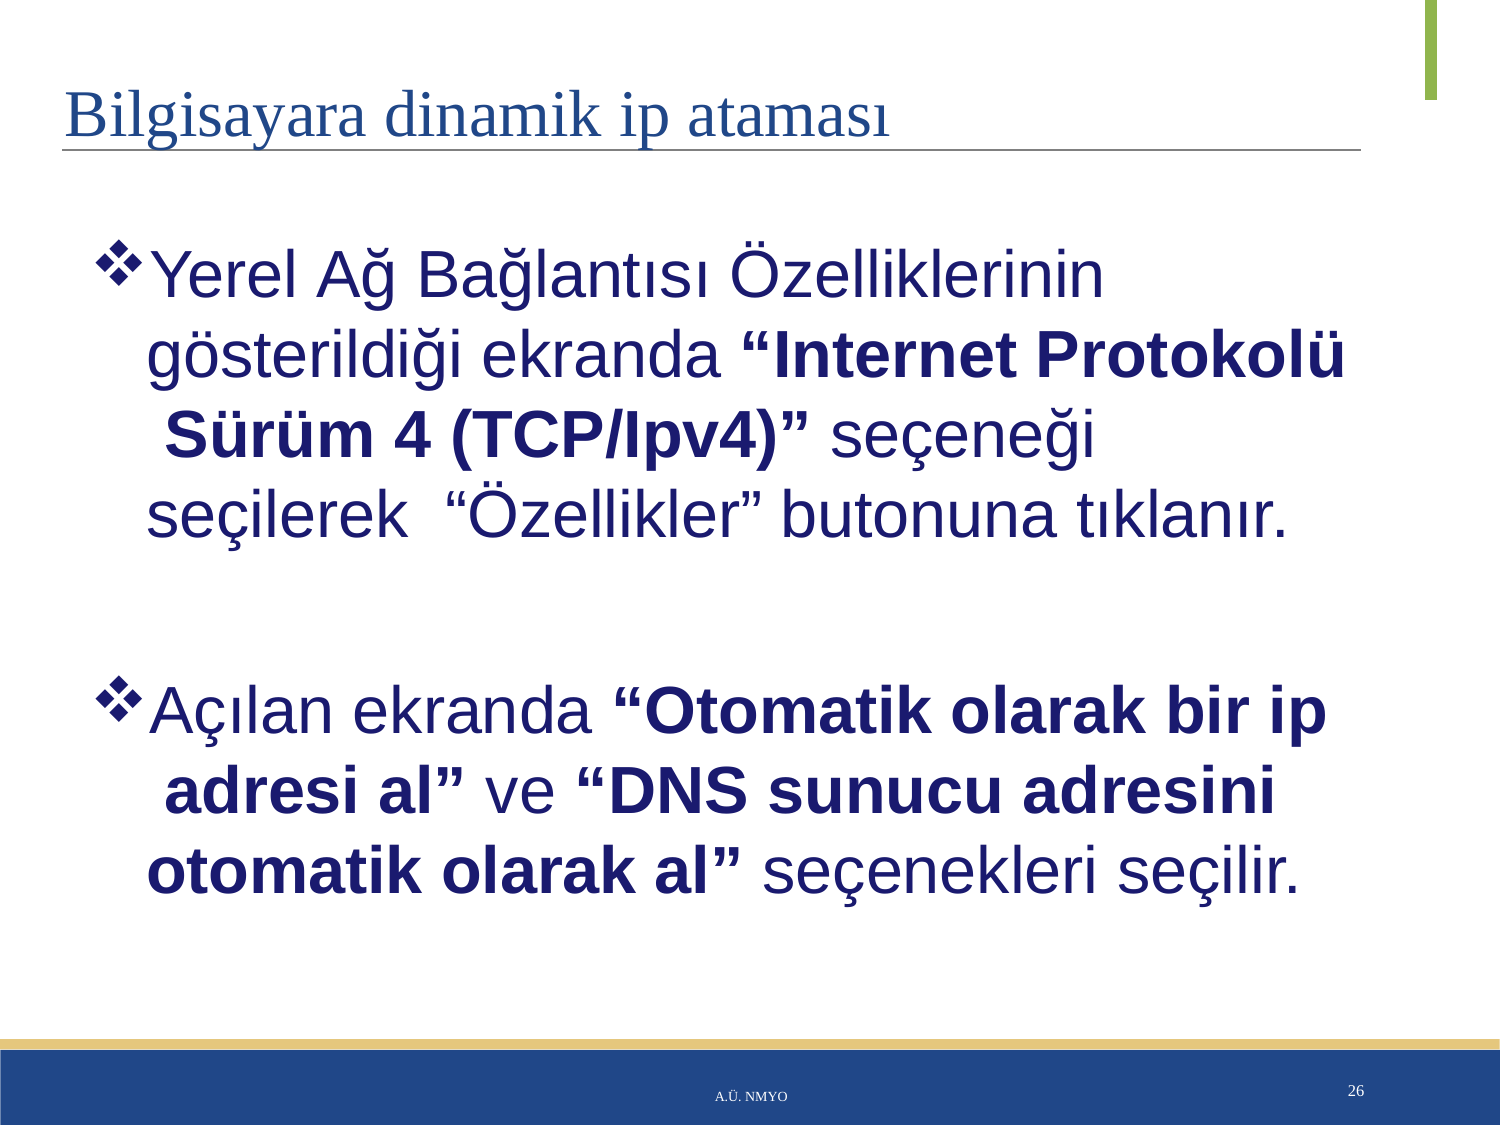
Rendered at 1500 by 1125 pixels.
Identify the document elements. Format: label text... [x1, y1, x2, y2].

footer A.Ü. NMYO [453, 908, 1047, 1125]
title Bilgisayara dinamik ip ataması [62, 0, 1438, 150]
text_box Yerel Ağ Bağlantısı Özelliklerinin gösterildiği ekranda “Internet Protokolü Sürüm 4 (TCP/Ipv4)” seçeneği seçilerek “Özellikler” butonuna tıklanır. Açılan ekranda “Otomatik olarak bir ip adresi al” ve “DNS sunucu adresini otomatik olarak al” seçenekleri seçilir. [87, 228, 1363, 908]
slide_number 26 [1218, 1059, 1380, 1120]
